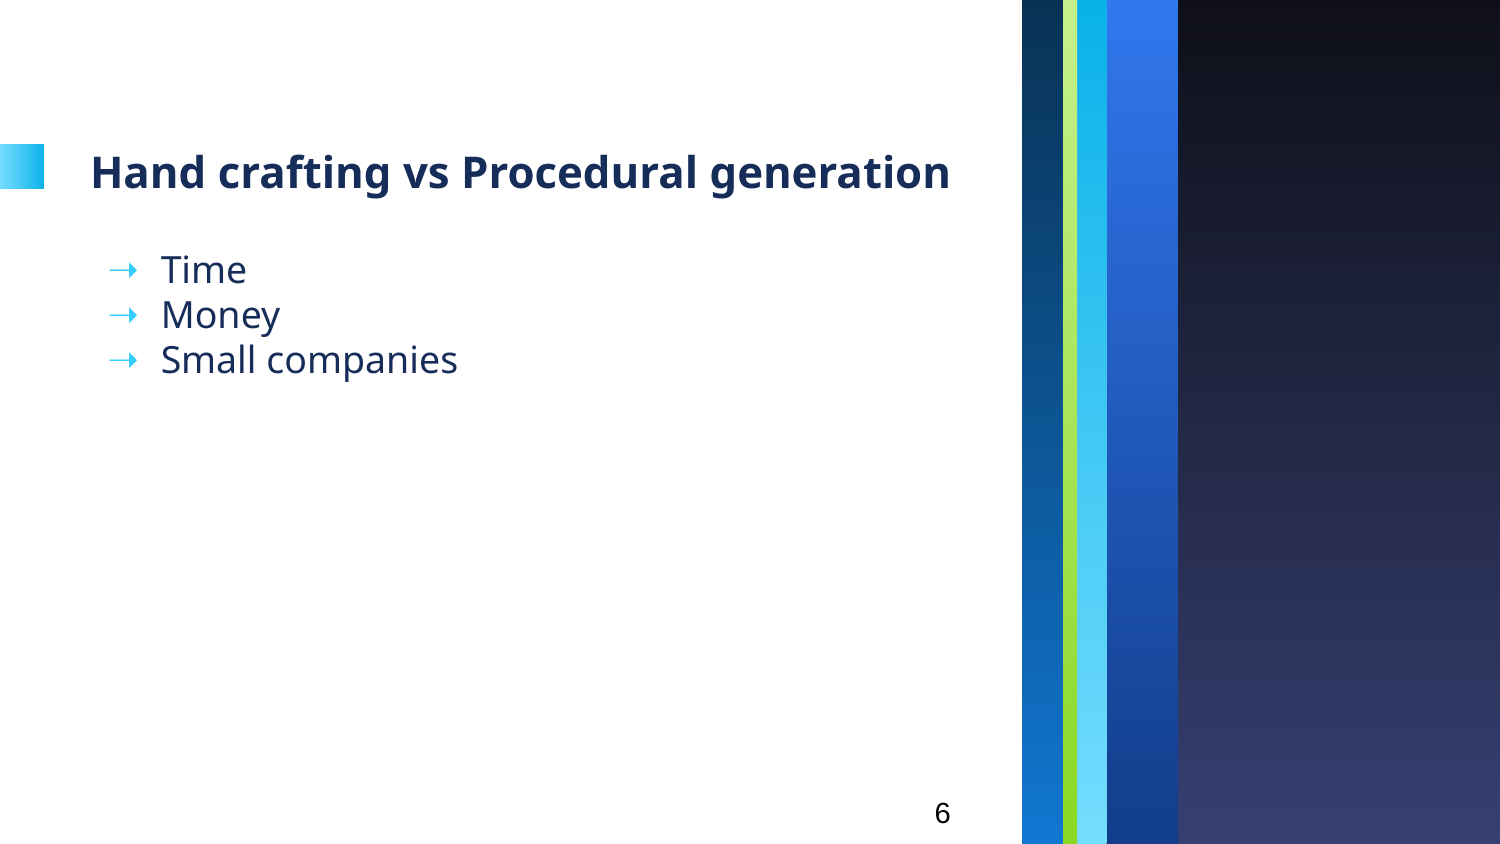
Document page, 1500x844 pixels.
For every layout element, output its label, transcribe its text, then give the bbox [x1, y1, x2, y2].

list Time Money Small companies [75, 230, 945, 750]
slide_number 6 [919, 779, 1010, 844]
title Hand crafting vs Procedural generation [75, 92, 1010, 212]
